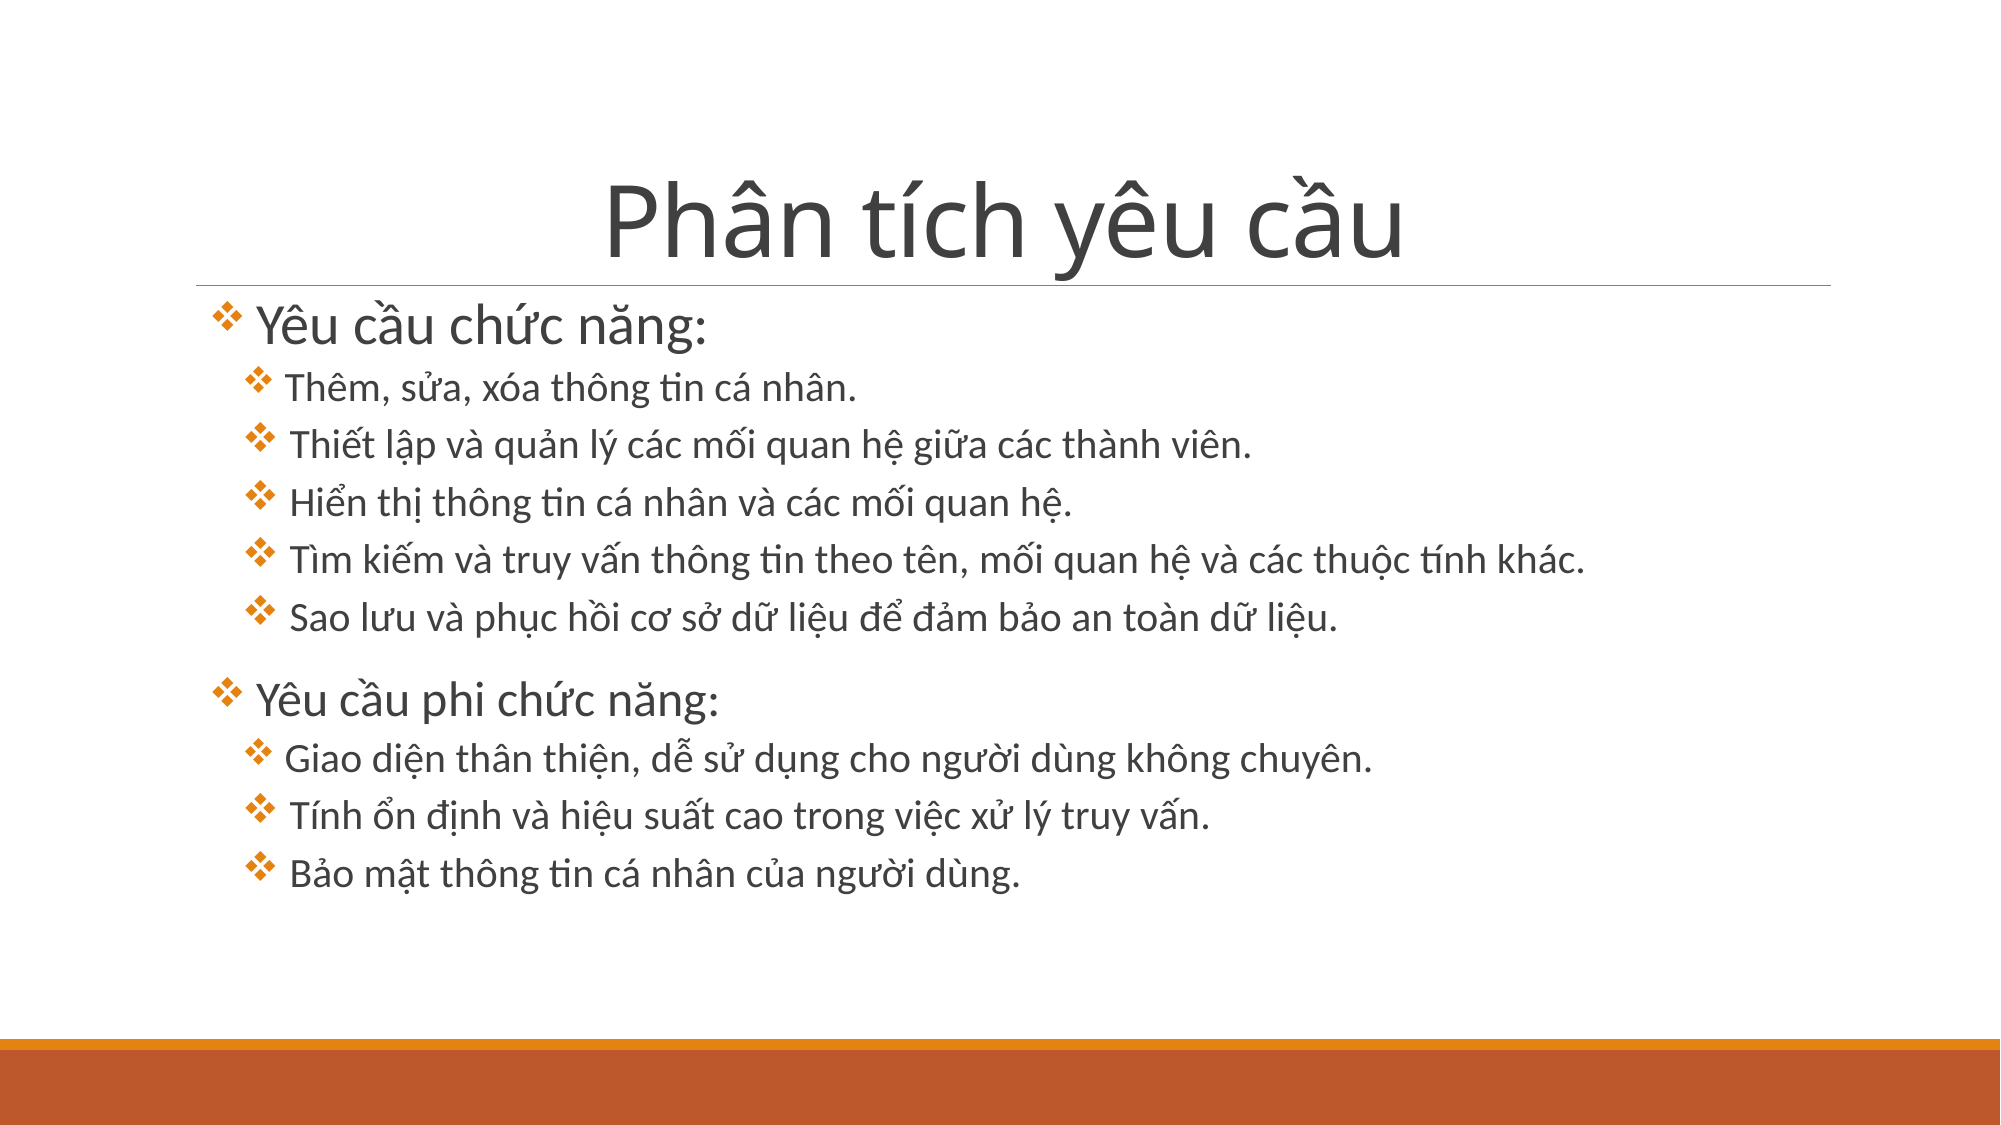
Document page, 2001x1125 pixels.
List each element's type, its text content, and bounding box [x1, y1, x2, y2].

list Yêu cầu chức năng: Thêm, sửa, xóa thông tin cá nhân. Thiết lập và quản lý các mối quan hệ giữa các thành viên. Hiển thị thông tin cá nhân và các mối quan hệ. Tìm kiếm và truy vấn thông tin theo tên, mối quan hệ và các thuộc tính khác. Sao lưu và phục hồi cơ sở dữ liệu để đảm bảo an toàn dữ liệu. Yêu cầu phi chức năng: Giao diện thân thiện, dễ sử dụng cho người dùng không chuyên. Tính ổn định và hiệu suất cao trong việc xử lý truy vấn. Bảo mật thông tin cá nhân của người dùng. [208, 286, 1859, 947]
title Phân tích yêu cầu [180, 47, 1830, 285]
